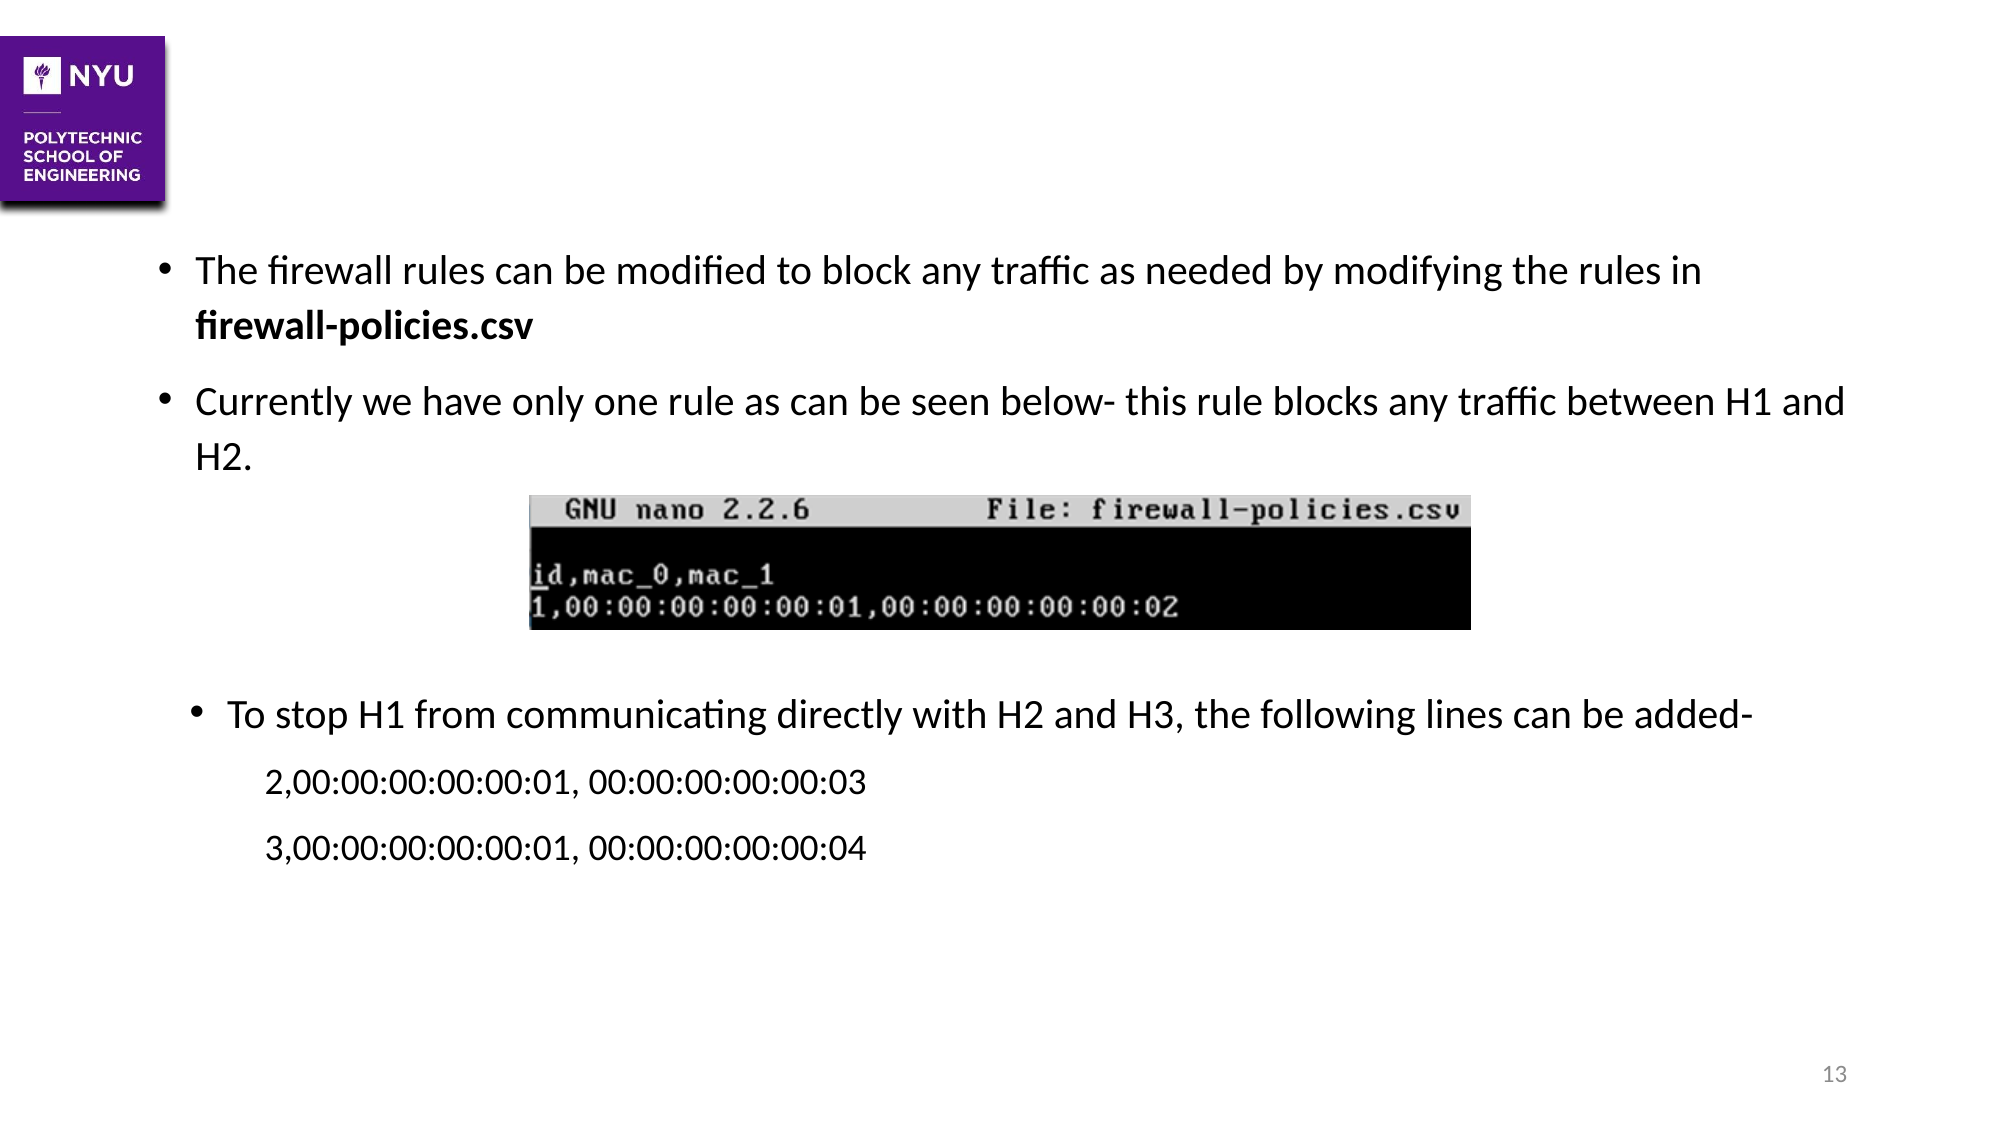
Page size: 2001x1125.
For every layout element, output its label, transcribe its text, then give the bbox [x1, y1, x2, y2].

list The firewall rules can be modified to block any traffic as needed by modifying the rules in firewall-policies.csv Currently we have only one rule as can be seen below- this rule blocks any traffic between H1 and H2. [142, 230, 1868, 359]
text_box To stop H1 from communicating directly with H2 and H3, the following lines can be added- 2,00:00:00:00:00:01, 00:00:00:00:00:03 3,00:00:00:00:00:01, 00:00:00:00:00:04 [174, 673, 1899, 925]
picture [529, 495, 1471, 630]
slide_number 13 [1412, 1042, 1863, 1103]
picture [0, 36, 165, 201]
